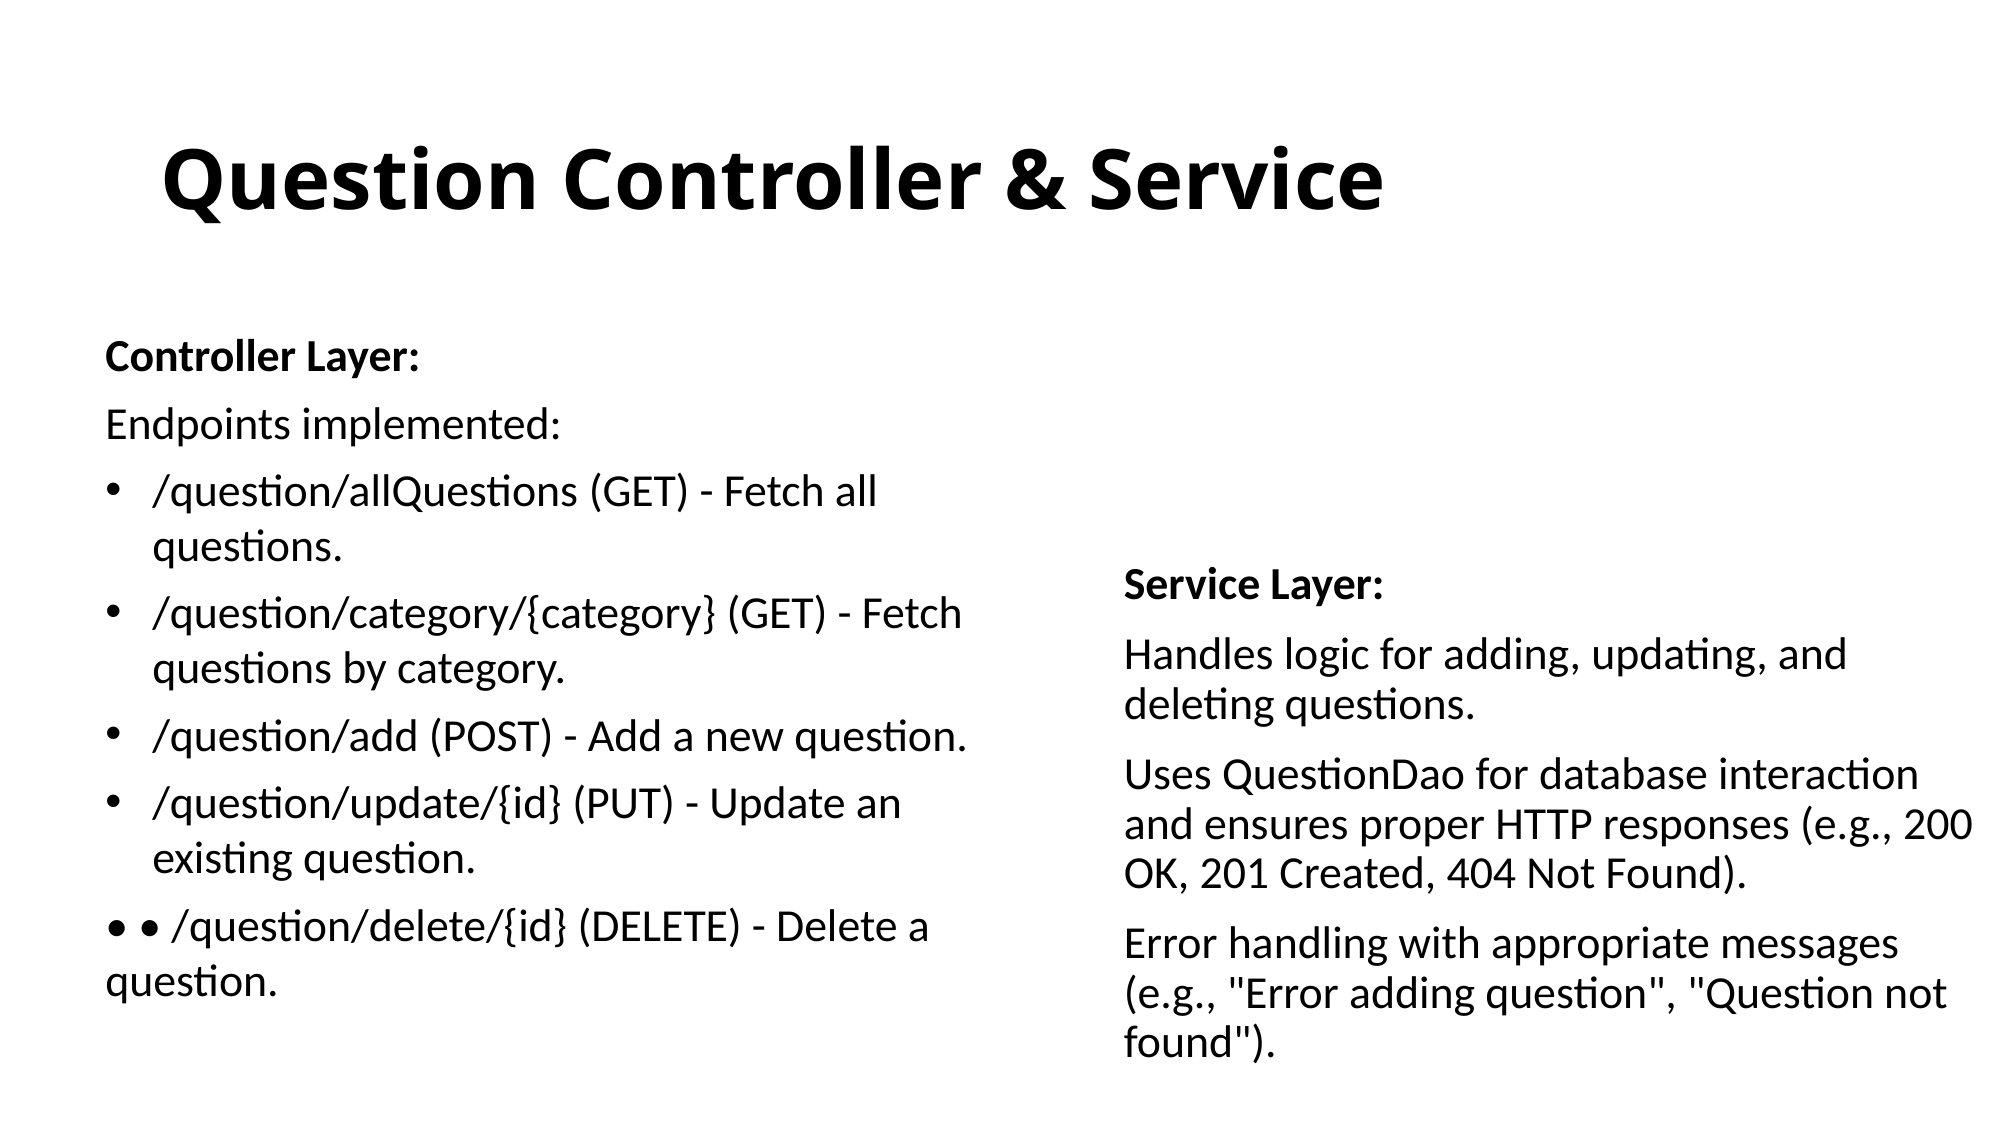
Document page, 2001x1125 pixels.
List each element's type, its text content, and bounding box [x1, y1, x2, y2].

text_box Service Layer: Handles logic for adding, updating, and deleting questions. Uses QuestionDao for database interaction and ensures proper HTTP responses (e.g., 200 OK, 201 Created, 404 Not Found). Error handling with appropriate messages (e.g., "Error adding question", "Question not found"). [1109, 787, 2000, 1052]
text_box Controller Layer: Endpoints implemented: /question/allQuestions (GET) - Fetch all questions. /question/category/{category} (GET) - Fetch questions by category. /question/add (POST) - Add a new question. /question/update/{id} (PUT) - Update an existing question. • • /question/delete/{id} (DELETE) - Delete a question. [90, 318, 1000, 1125]
text_box Question Controller & Service [145, 121, 1555, 346]
